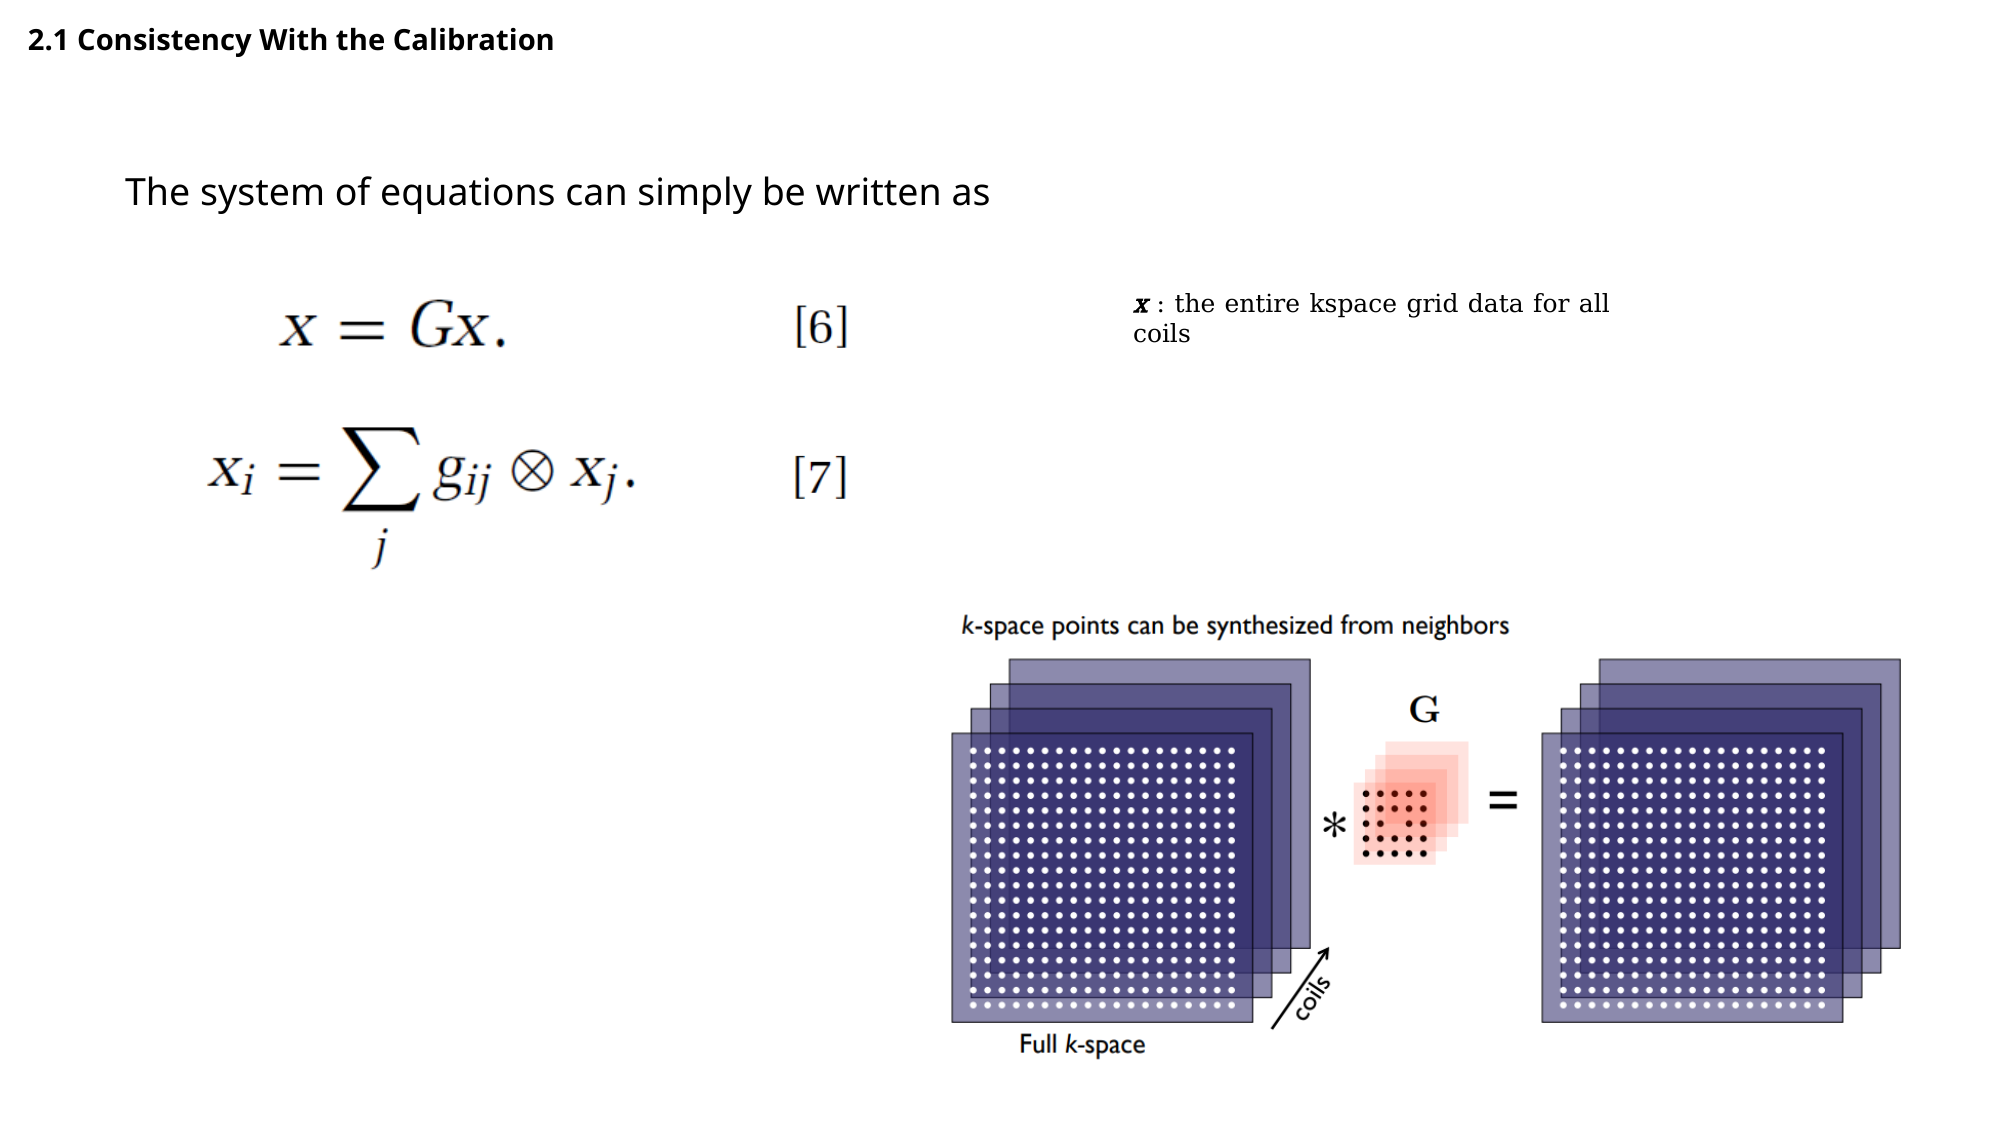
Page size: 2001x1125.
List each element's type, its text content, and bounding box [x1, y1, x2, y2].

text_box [262, 270, 863, 371]
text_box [174, 394, 854, 581]
text_box The system of equations can simply be written as [110, 160, 1985, 221]
picture [945, 606, 1909, 1066]
text_box 2.1 Consistency With the Calibration [13, 13, 1494, 64]
